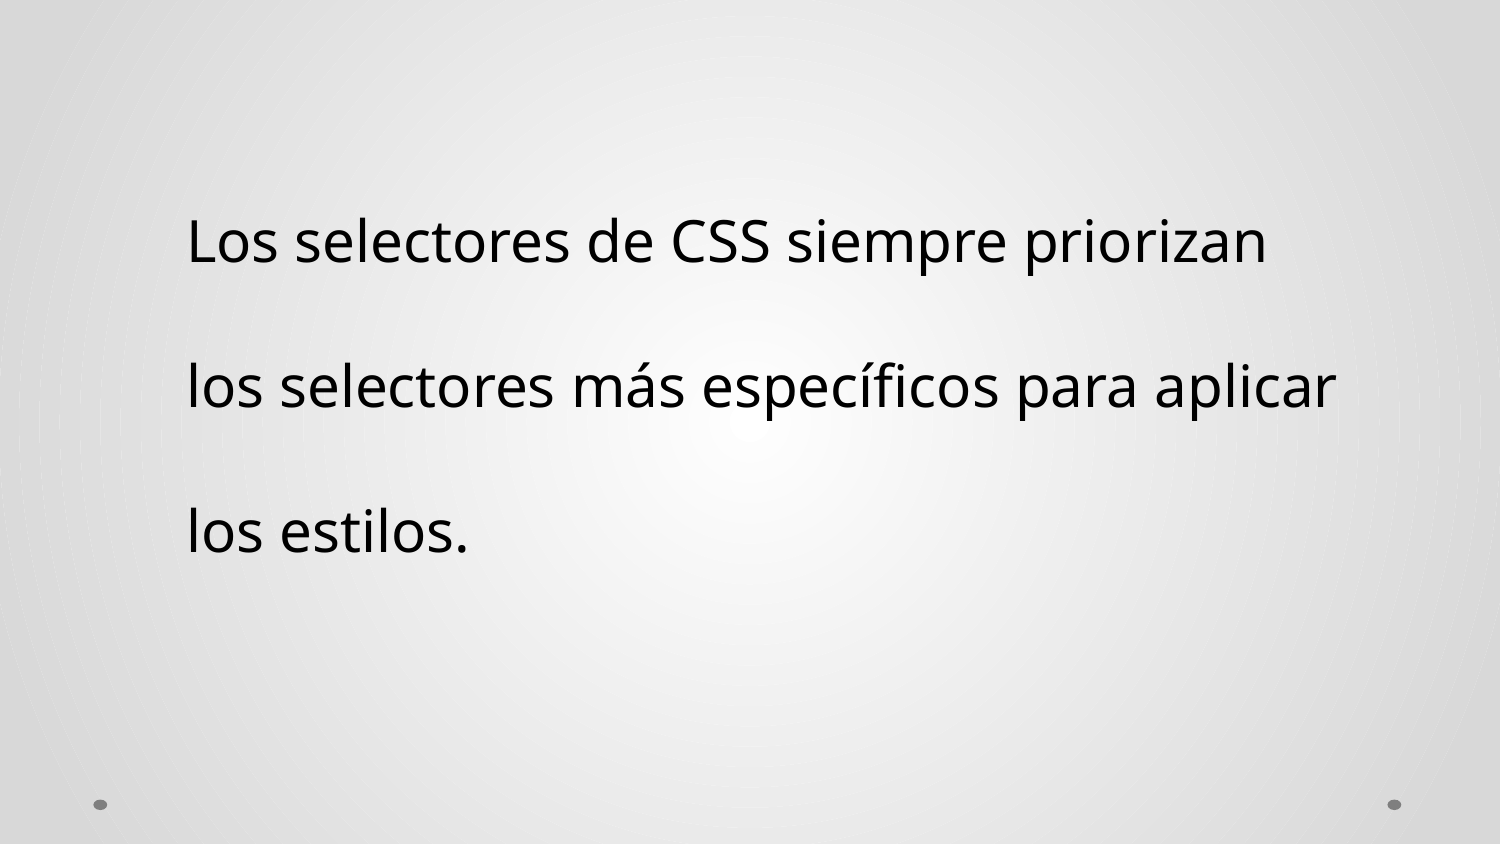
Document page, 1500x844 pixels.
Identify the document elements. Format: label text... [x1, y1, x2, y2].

text_box Los selectores de CSS siempre priorizan los selectores más específicos para aplicar los estilos. [171, 339, 1373, 580]
